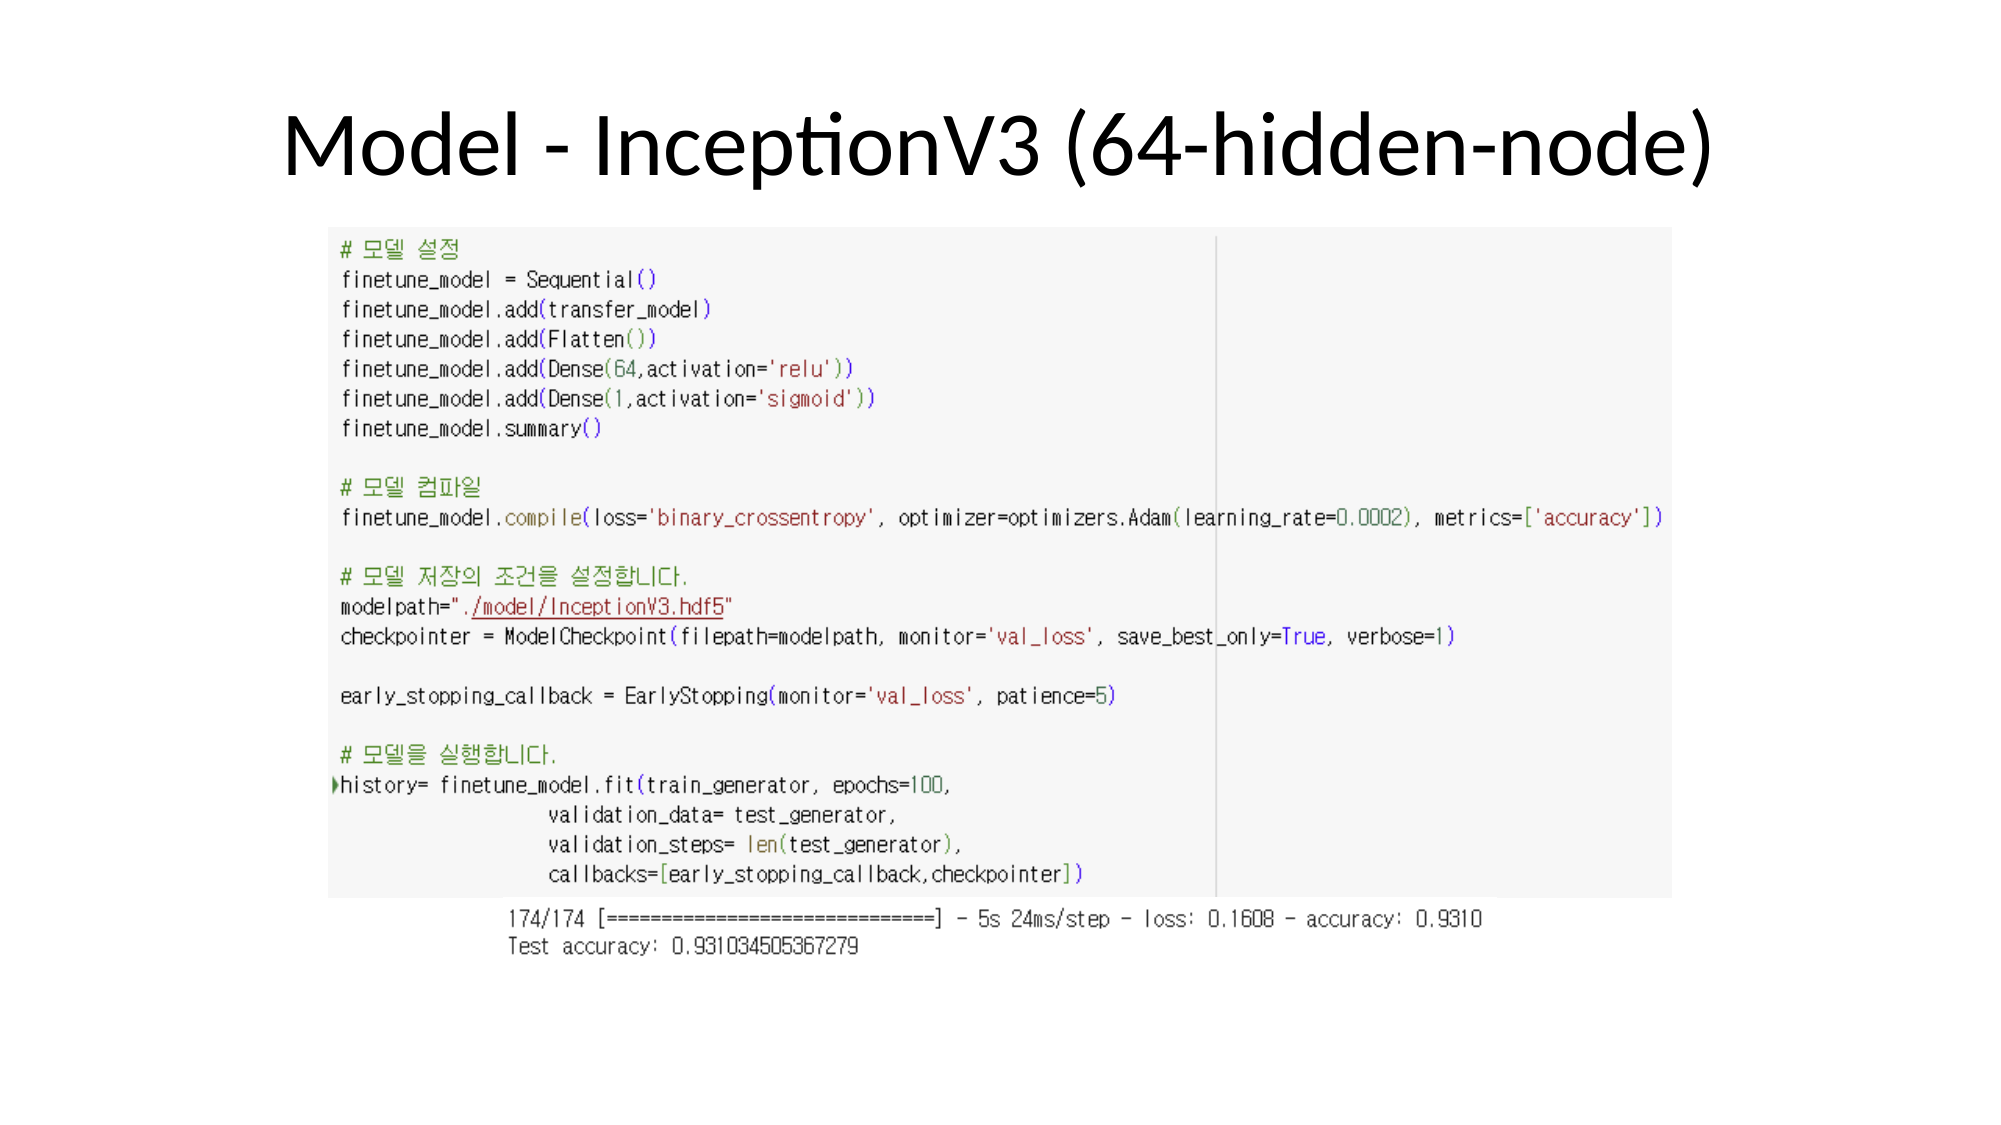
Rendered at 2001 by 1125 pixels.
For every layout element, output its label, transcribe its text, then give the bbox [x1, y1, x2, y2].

picture [502, 897, 1498, 972]
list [327, 226, 1673, 899]
title Model - InceptionV3 (64-hidden-node) [99, 45, 1900, 233]
